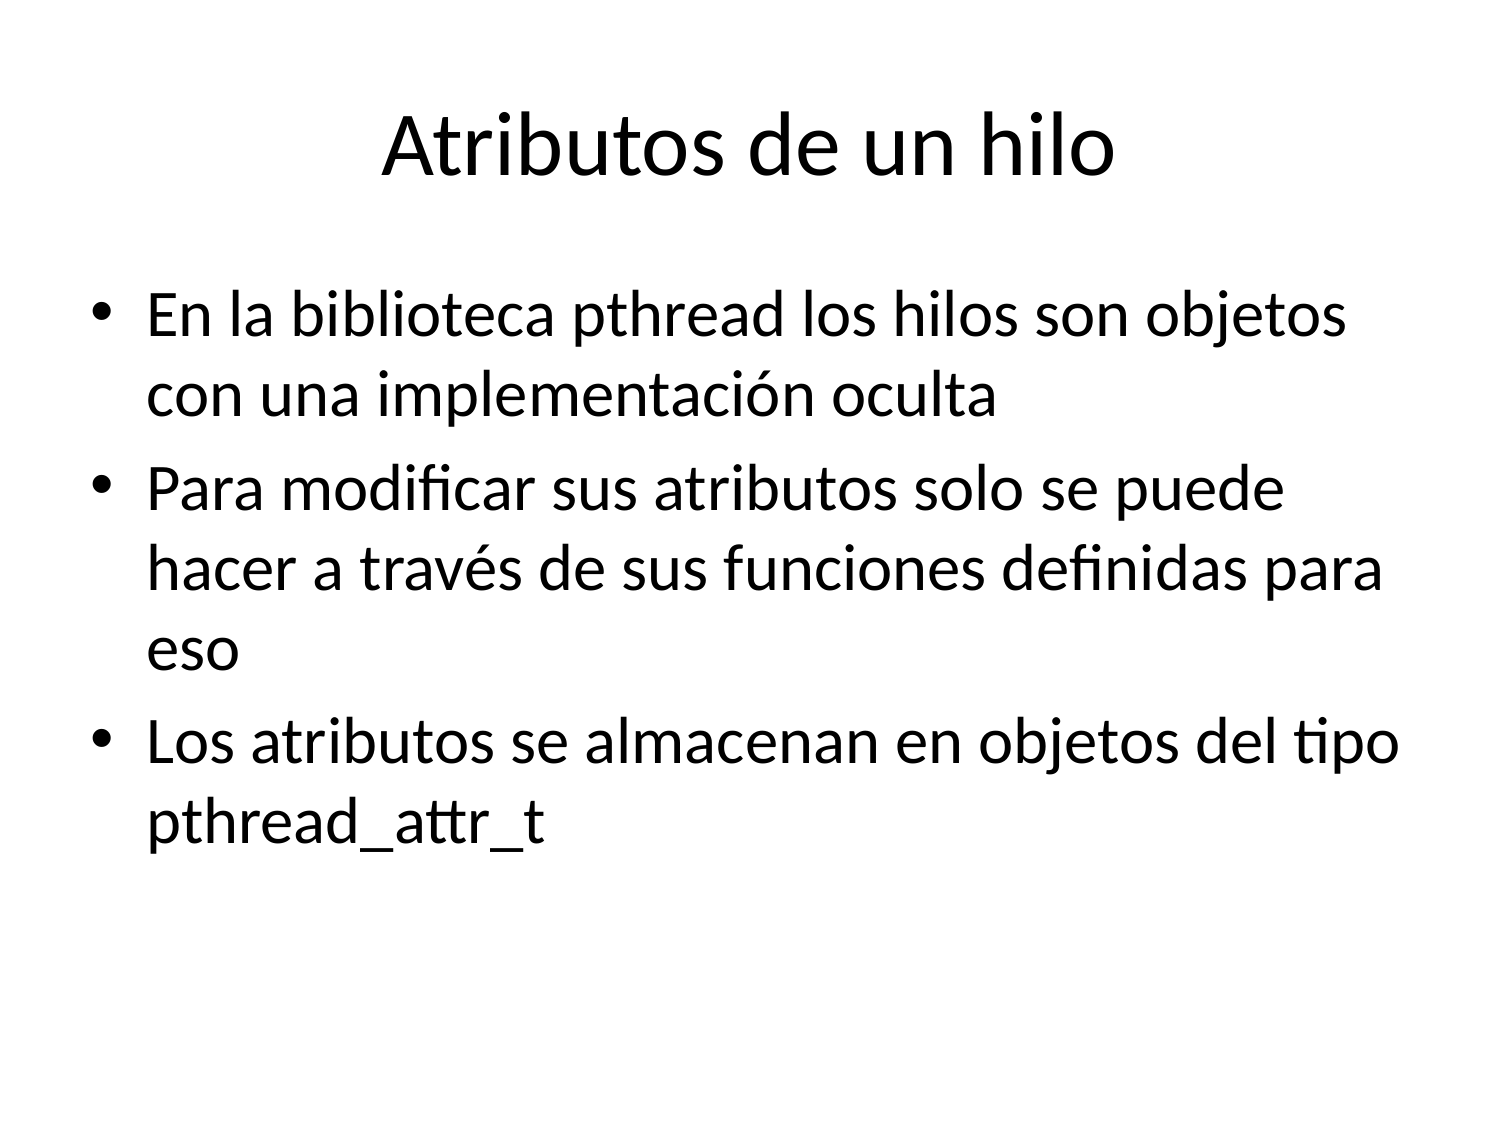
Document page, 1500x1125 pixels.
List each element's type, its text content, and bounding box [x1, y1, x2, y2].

title Atributos de un hilo [75, 45, 1425, 233]
list En la biblioteca pthread los hilos son objetos con una implementación oculta Para modificar sus atributos solo se puede hacer a través de sus funciones definidas para eso Los atributos se almacenan en objetos del tipo pthread_attr_t [75, 262, 1425, 1005]
